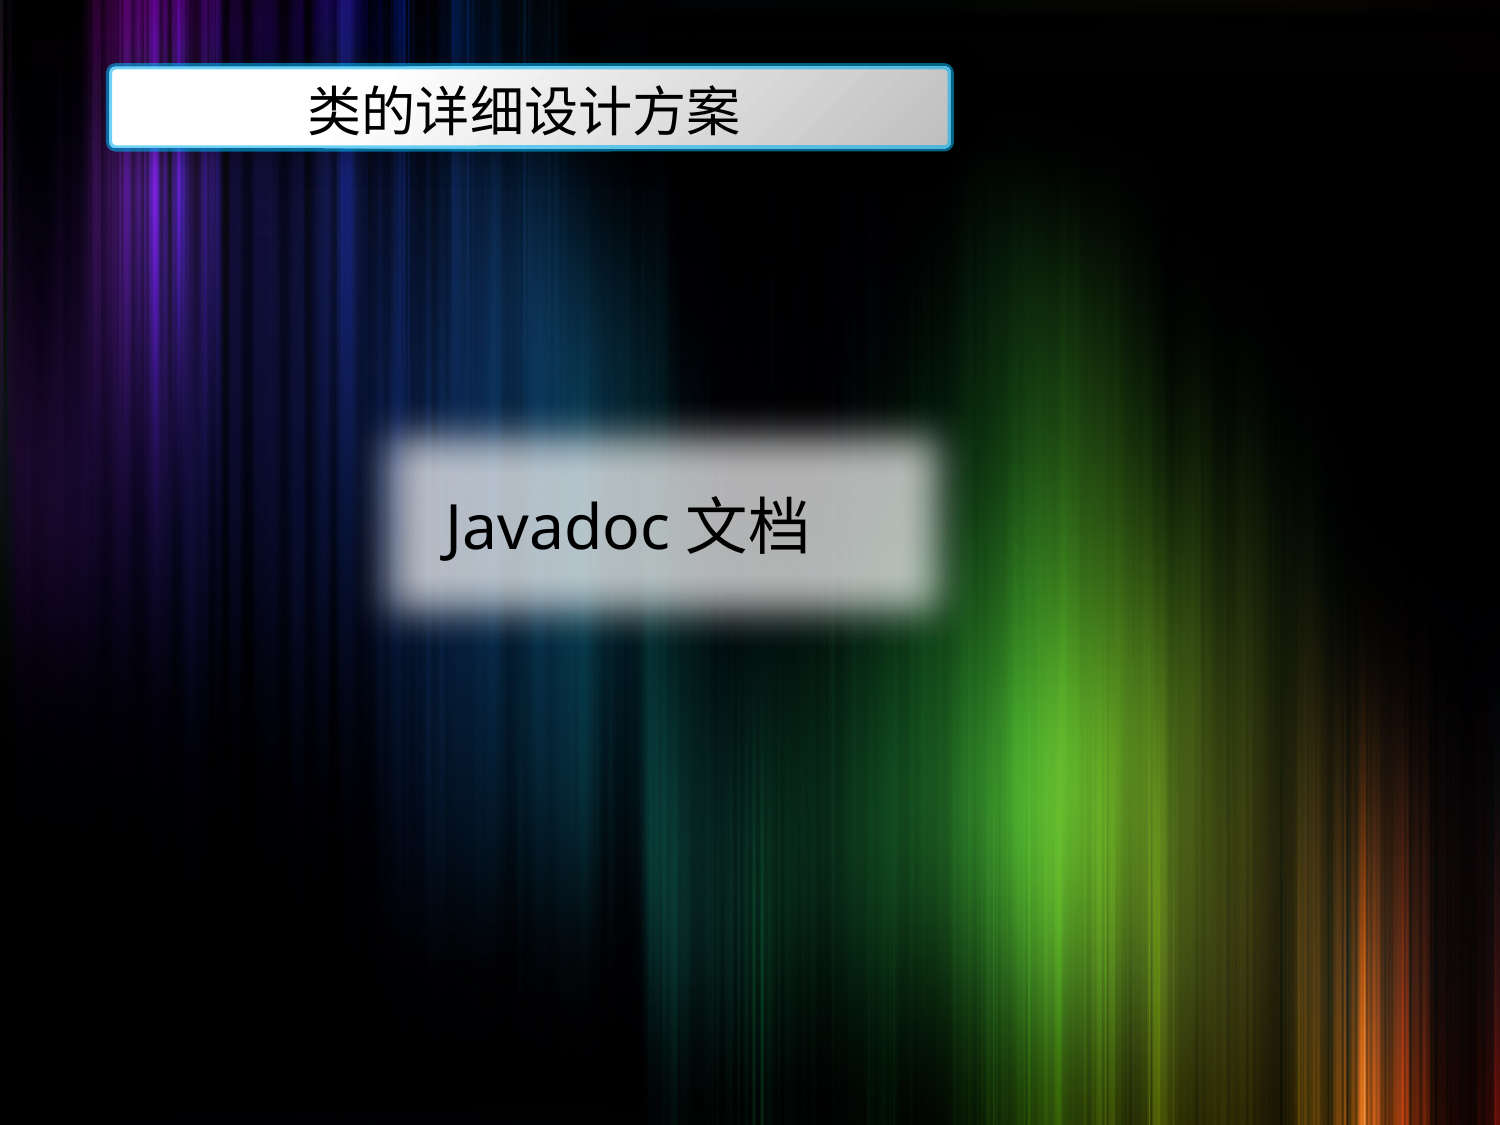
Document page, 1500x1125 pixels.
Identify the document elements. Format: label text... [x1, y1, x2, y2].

text_box JAVA图形编程 [374, 423, 954, 627]
text_box Javadoc文档 [431, 479, 896, 570]
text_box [100, 66, 951, 151]
picture [0, 0, 1500, 1125]
